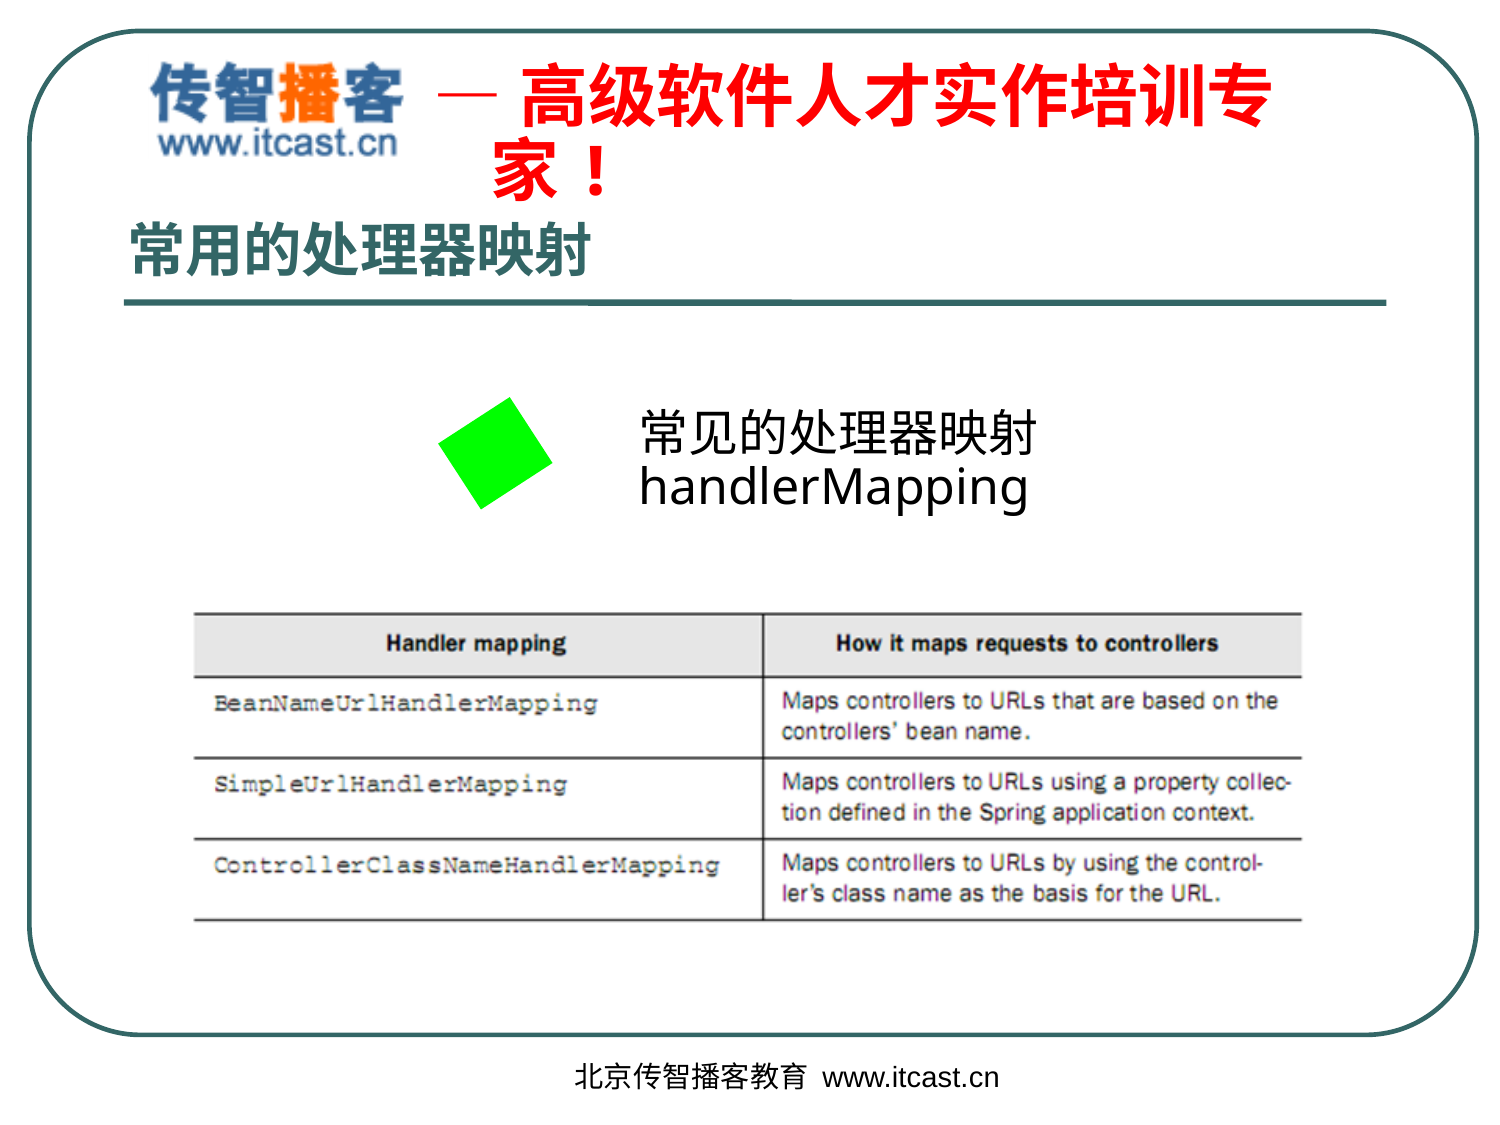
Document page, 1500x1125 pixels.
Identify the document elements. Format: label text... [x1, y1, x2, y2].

text_box 常见的处理器映射 handlerMapping [623, 400, 1128, 524]
picture [188, 608, 1312, 929]
footer 北京传智播客教育 www.itcast.cn [549, 1050, 1025, 1125]
title 常用的处理器映射 [112, 54, 1375, 291]
text_box [438, 397, 553, 510]
